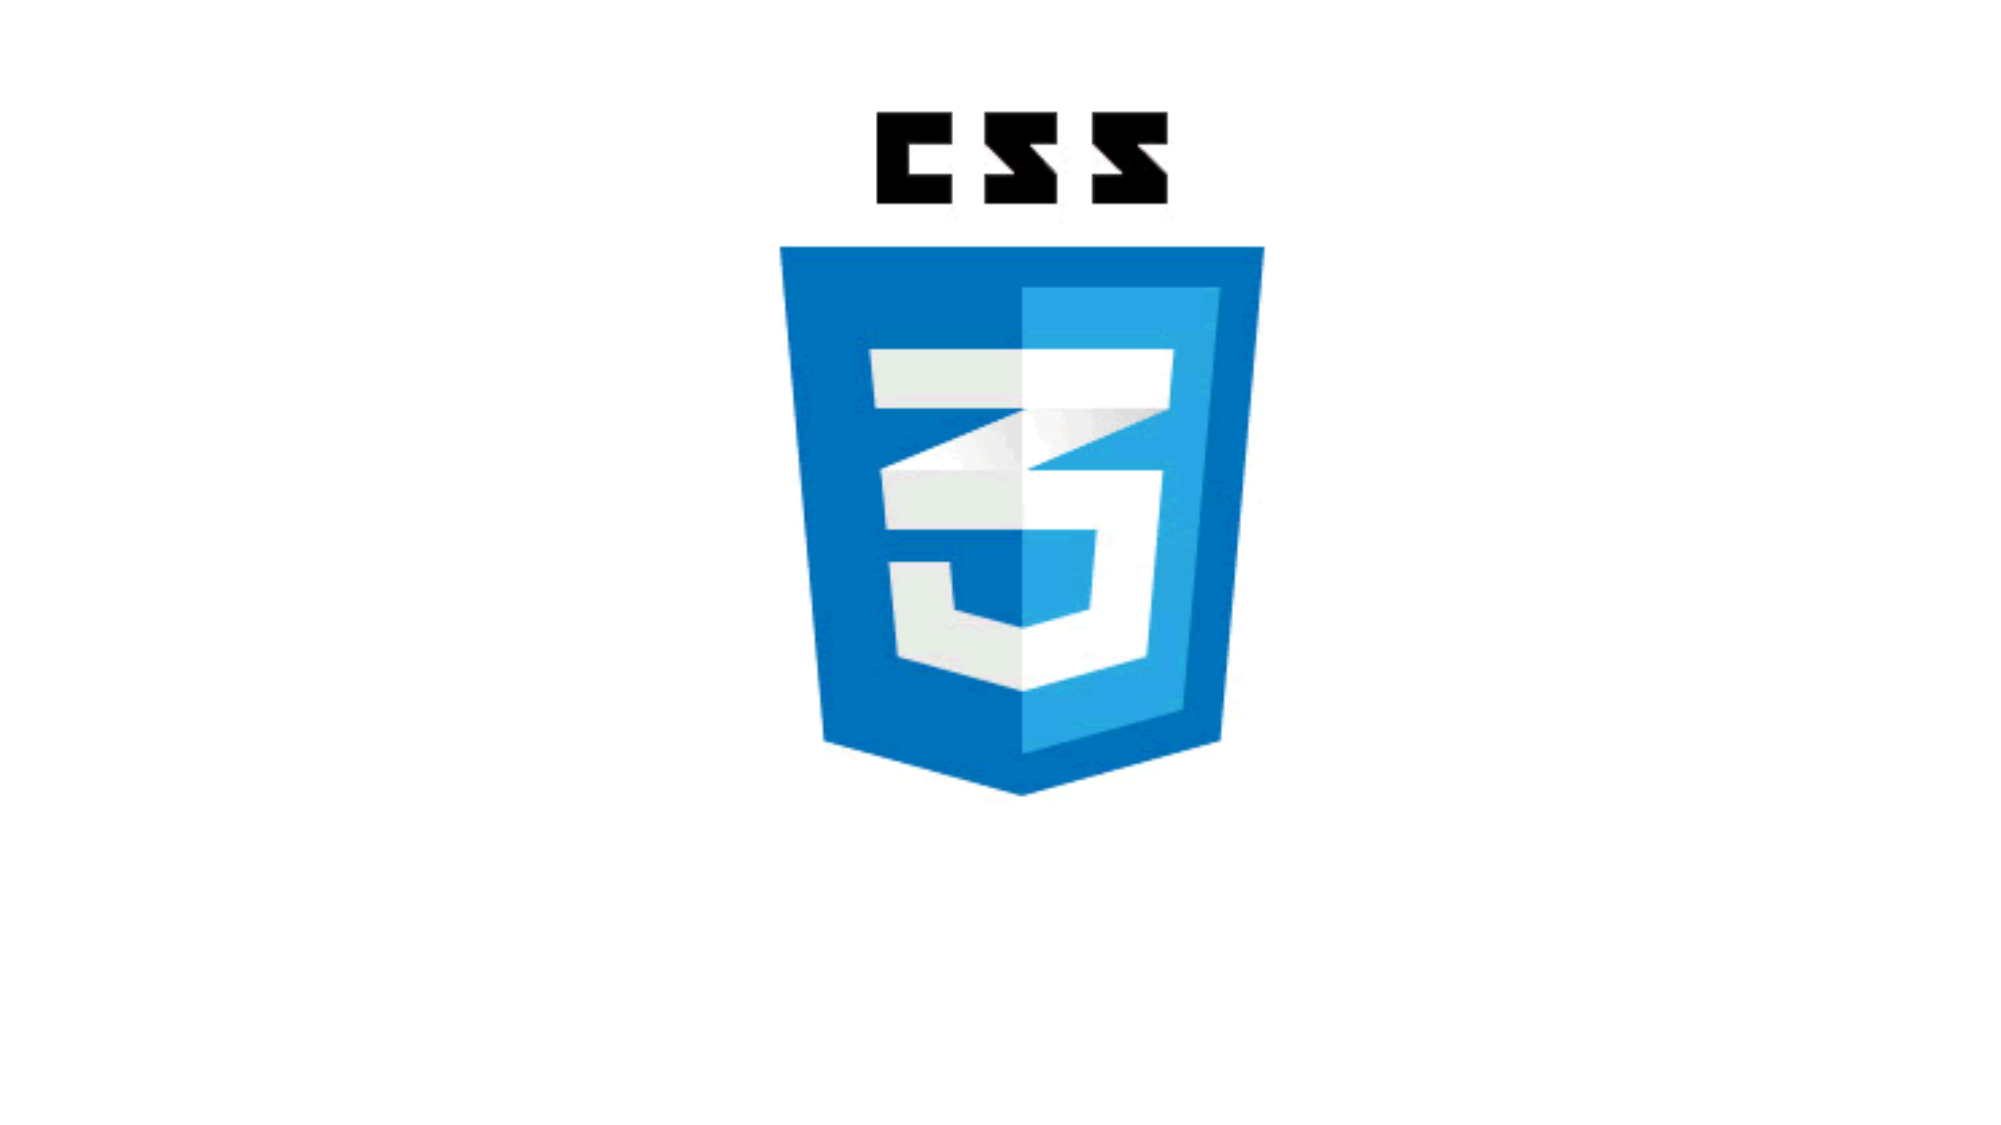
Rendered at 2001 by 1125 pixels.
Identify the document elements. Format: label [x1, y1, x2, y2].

picture [765, 111, 1279, 803]
